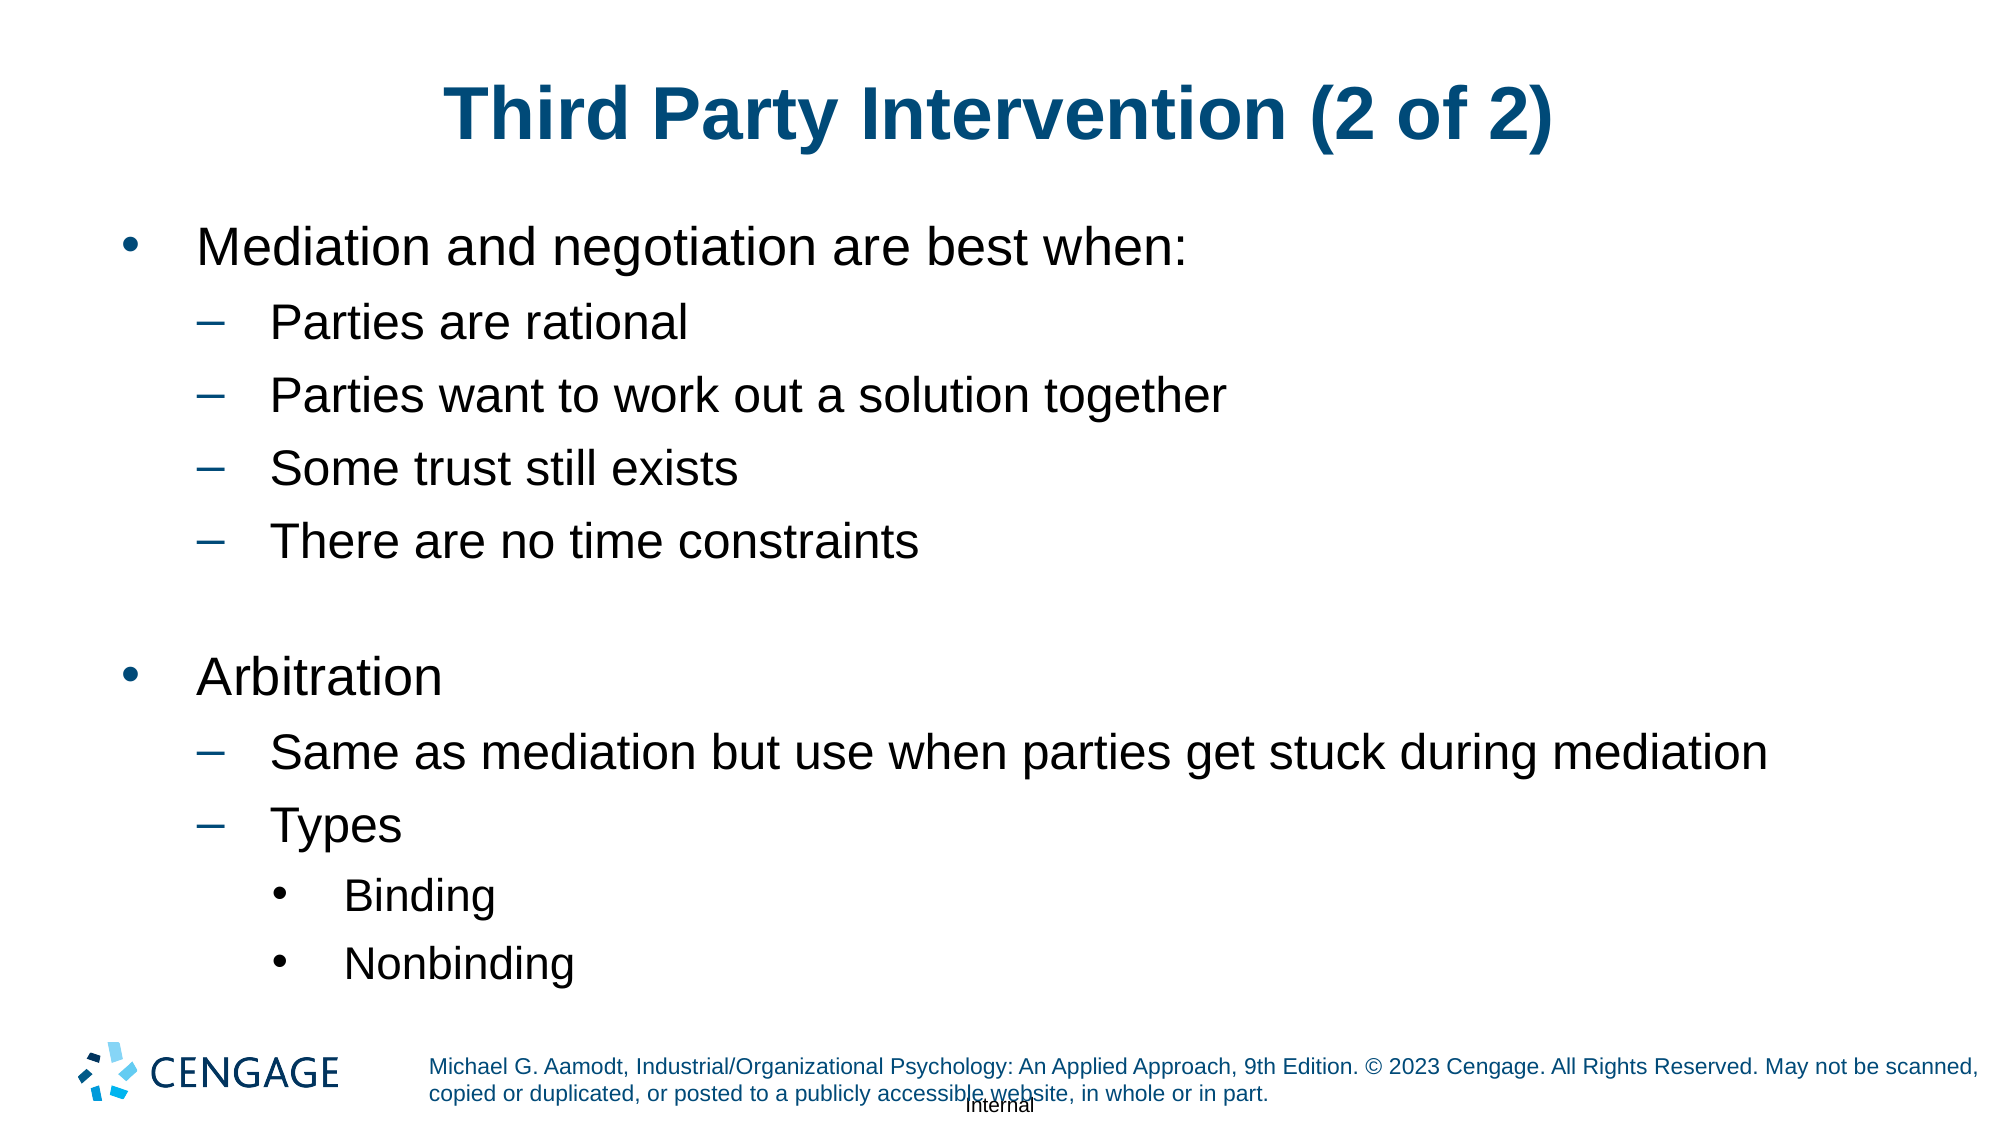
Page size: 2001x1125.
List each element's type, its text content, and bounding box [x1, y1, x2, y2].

title Third Party Intervention (2 of 2) [137, 59, 1863, 171]
picture [78, 1042, 338, 1101]
list Mediation and negotiation are best when: Parties are rational Parties want to work out a solution together Some trust still exists There are no time constraints Arbitration Same as mediation but use when parties get stuck during mediation Types Binding Nonbinding [121, 211, 1880, 1000]
